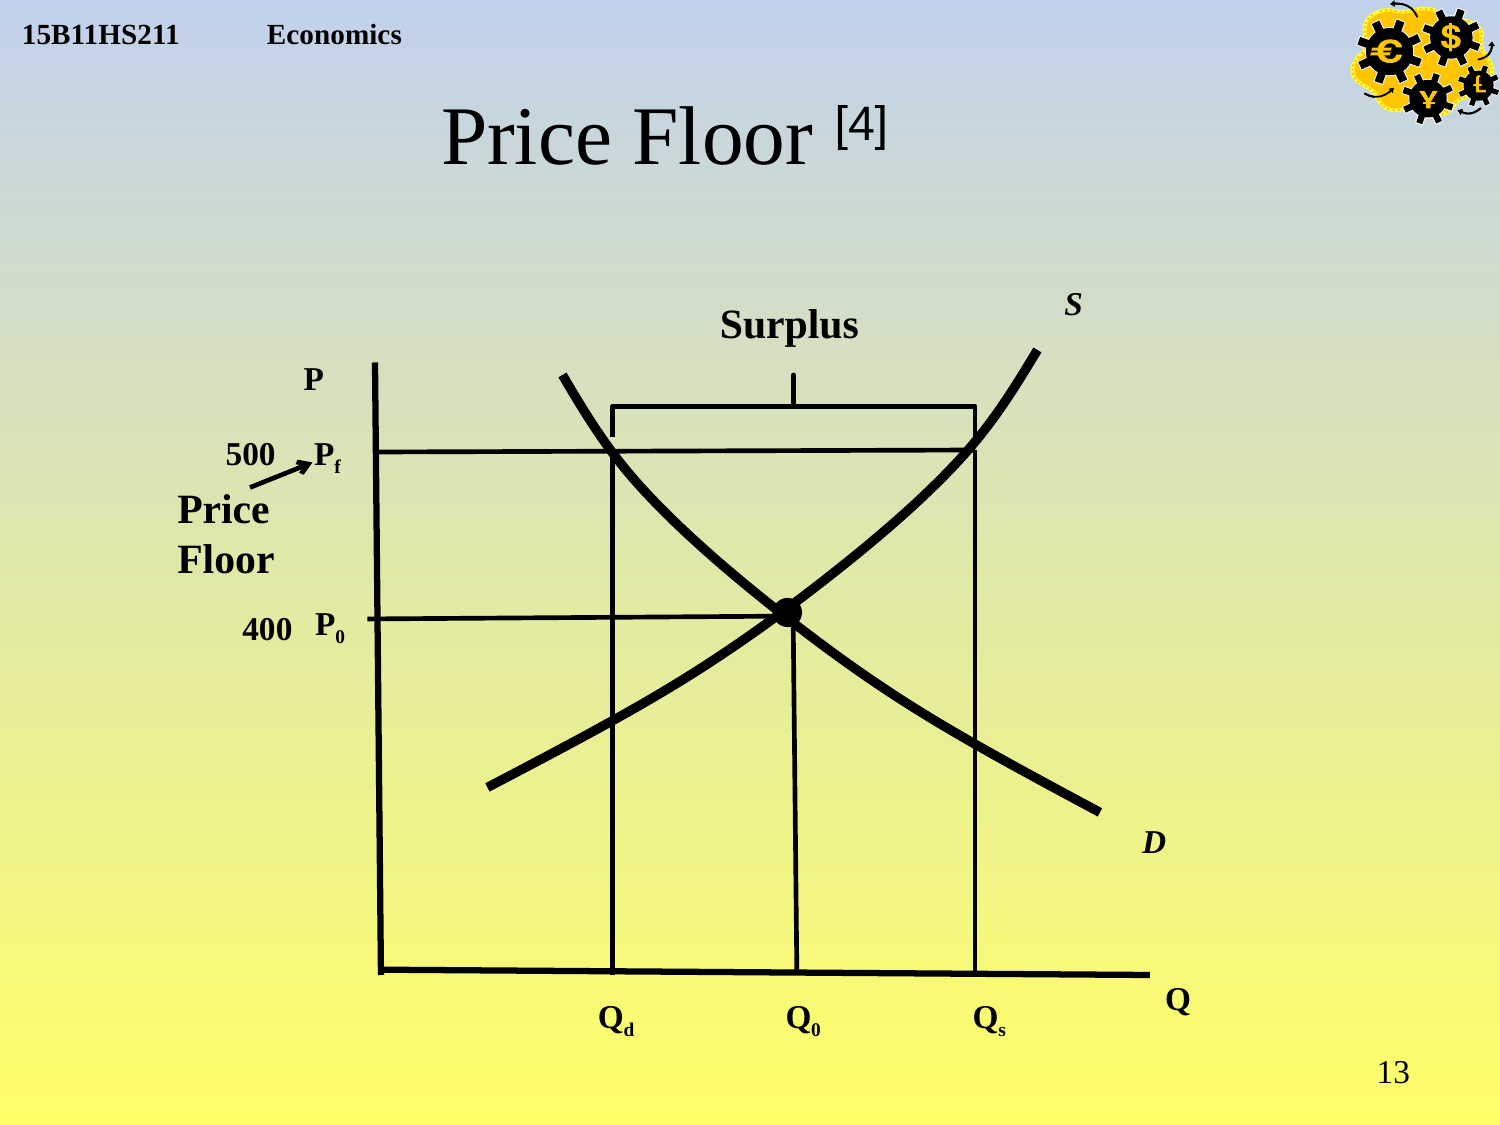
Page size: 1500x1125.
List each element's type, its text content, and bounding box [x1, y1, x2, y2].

text_box [1024, 349, 1038, 360]
text_box Pf [316, 425, 356, 486]
slide_number 13 [1074, 1042, 1425, 1103]
title Price Floor [4] [0, 50, 1350, 213]
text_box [374, 362, 1151, 976]
text_box Price Floor [162, 474, 313, 590]
text_box Q [1150, 969, 1206, 1025]
text_box Qd [582, 987, 650, 1048]
text_box 400 [199, 599, 335, 655]
text_box P0 [300, 594, 361, 655]
text_box P [288, 349, 339, 405]
text_box Q0 [770, 987, 836, 1048]
text_box S [1049, 274, 1098, 330]
text_box 500 [202, 424, 338, 480]
text_box Qs [957, 987, 1021, 1048]
text_box D [1154, 812, 1188, 868]
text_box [249, 462, 313, 488]
text_box Surplus [704, 289, 900, 355]
